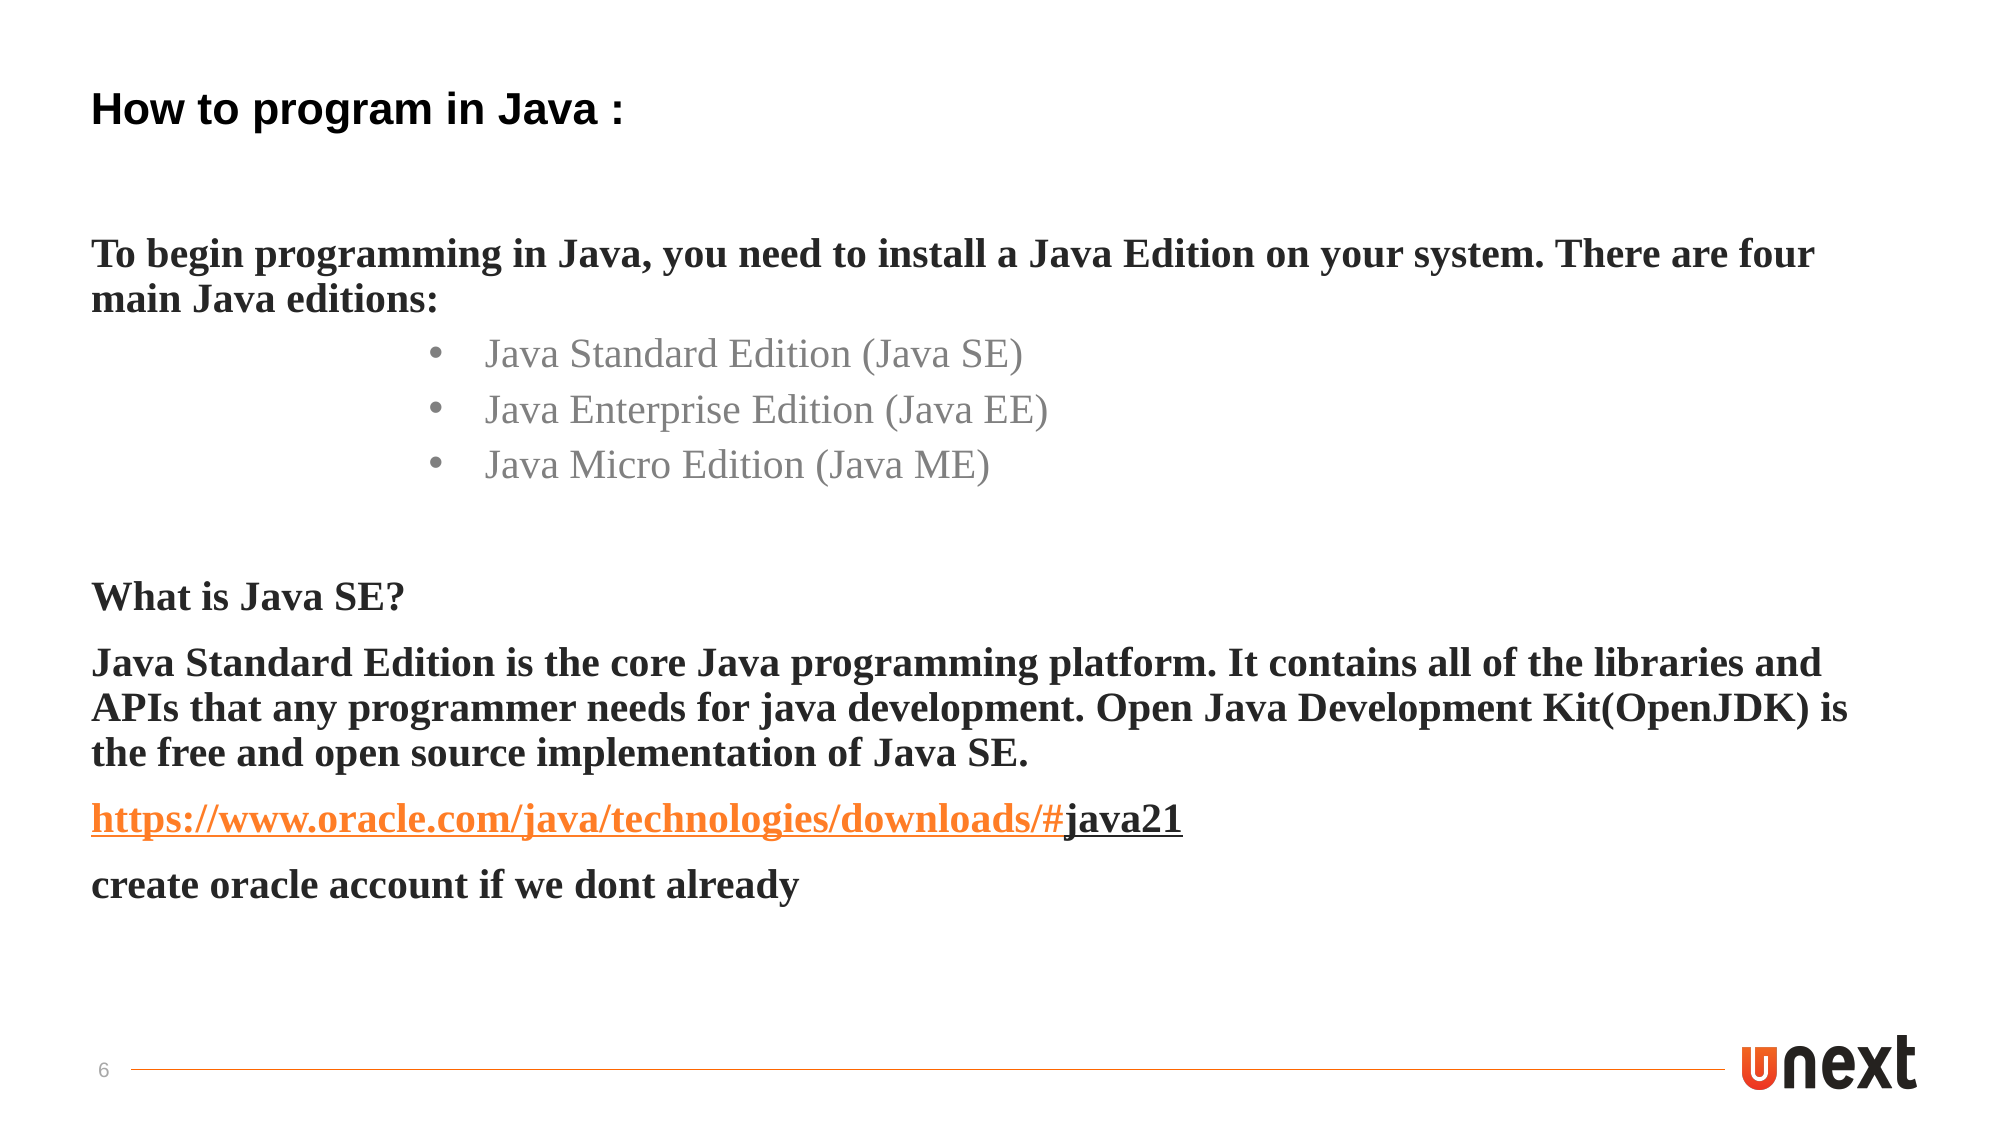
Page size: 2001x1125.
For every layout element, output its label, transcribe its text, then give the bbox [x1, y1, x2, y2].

title How to program in Java : [76, 78, 1924, 196]
list To begin programming in Java, you need to install a Java Edition on your system. There are four main Java editions: Java Standard Edition (Java SE) Java Enterprise Edition (Java EE) Java Micro Edition (Java ME) What is Java SE? Java Standard Edition is the core Java programming platform. It contains all of the libraries and APIs that any programmer needs for java development. Open Java Development Kit(OpenJDK) is the free and open source implementation of Java SE. https://www.oracle.com/java/technologies/downloads/#java21 create oracle account if we dont already [76, 223, 1924, 981]
picture [1742, 1035, 1917, 1090]
slide_number 6 [48, 1047, 110, 1091]
